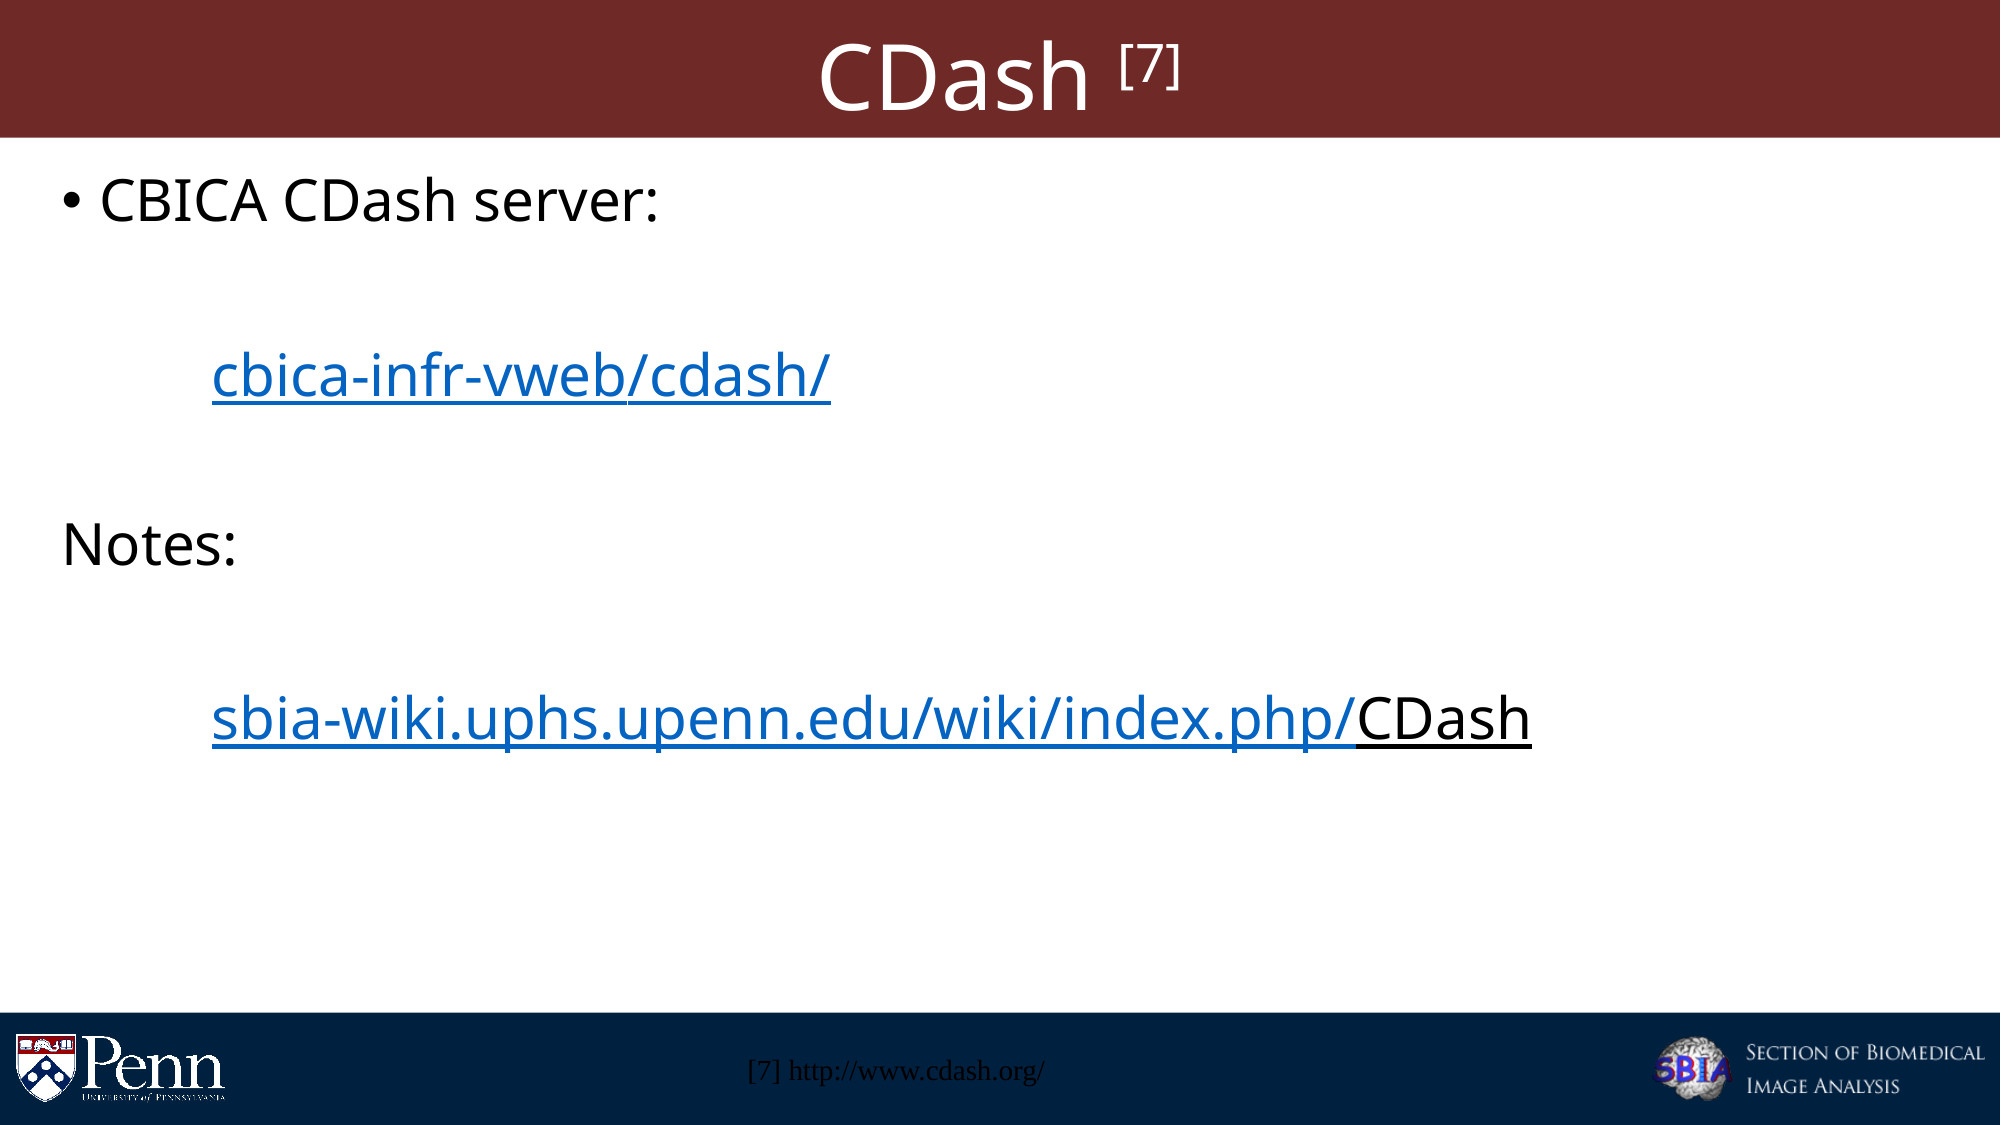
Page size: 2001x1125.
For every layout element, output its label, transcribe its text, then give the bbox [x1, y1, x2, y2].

picture [1652, 1035, 1985, 1102]
title CDash [7] [46, 0, 1954, 138]
footer [7] http://www.cdash.org/ [241, 1038, 1551, 1099]
picture [16, 1034, 225, 1103]
list CBICA CDash server: cbica-infr-vweb/cdash/ Notes: sbia-wiki.uphs.upenn.edu/wiki/index.php/CDash [46, 164, 1954, 988]
